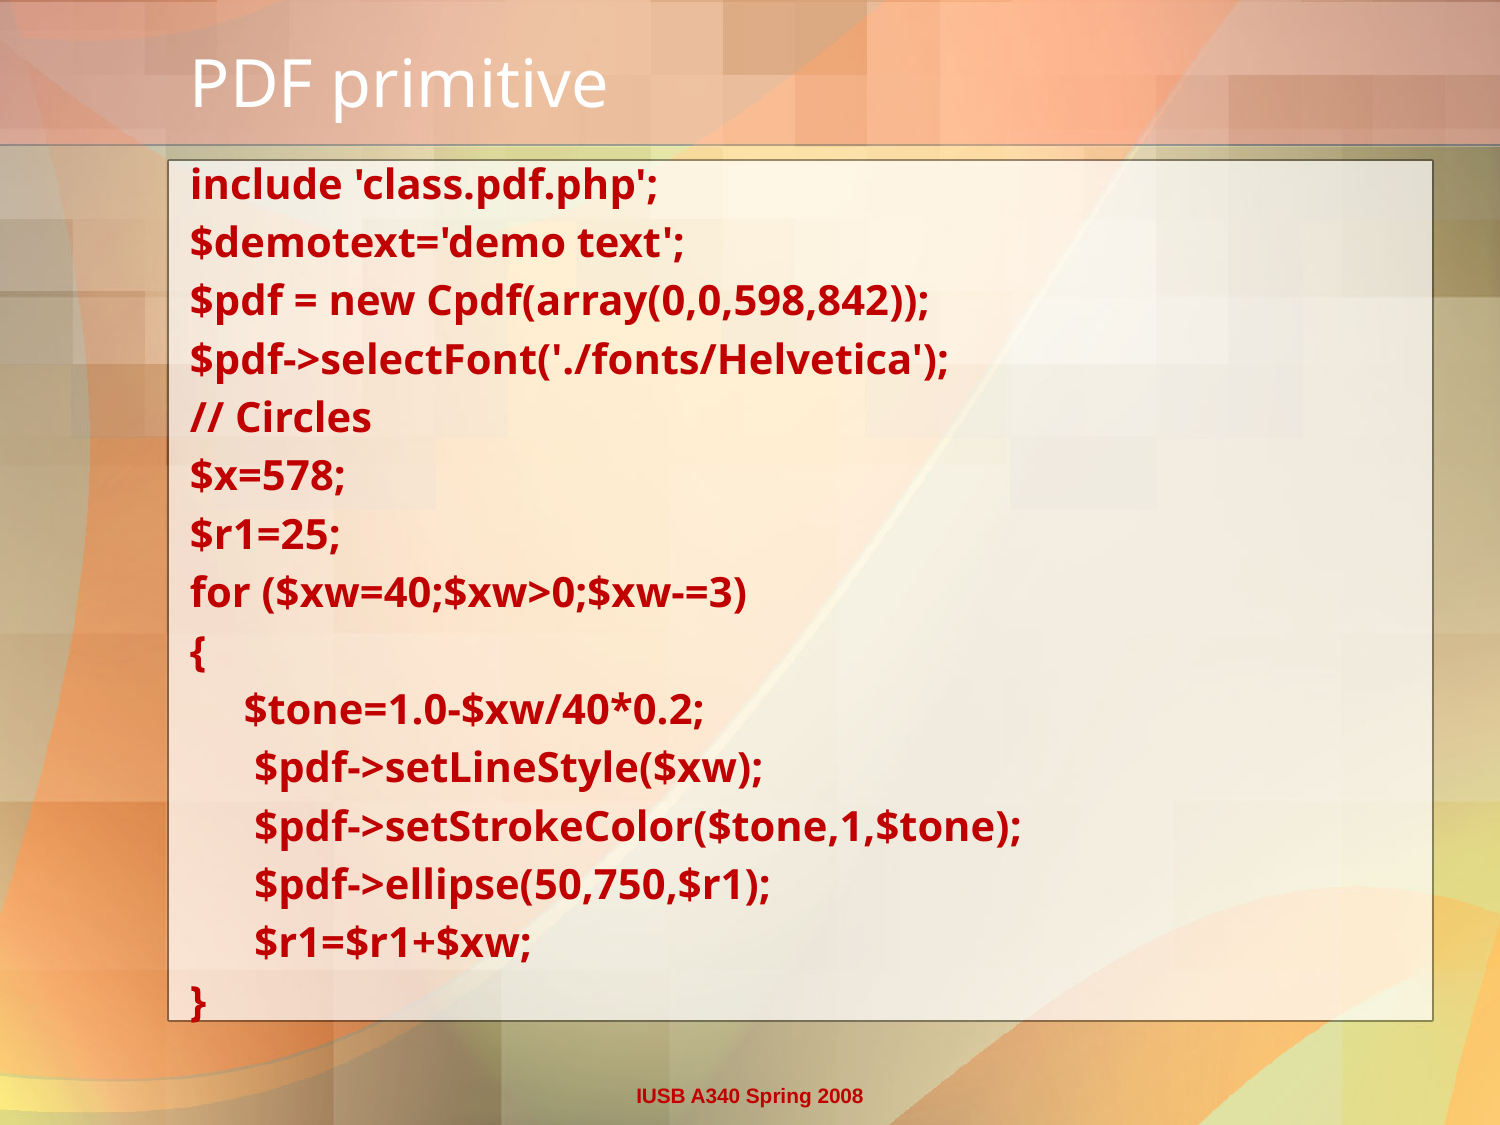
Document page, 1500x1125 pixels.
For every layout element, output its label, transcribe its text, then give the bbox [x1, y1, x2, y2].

title PDF primitive [174, 24, 1351, 138]
picture [0, 0, 1500, 1125]
footer IUSB A340 Spring 2008 [512, 1074, 988, 1103]
list include 'class.pdf.php'; $demotext='demo text'; $pdf = new Cpdf(array(0,0,598,842)); $pdf->selectFont('./fonts/Helvetica'); // Circles $x=578; $r1=25; for ($xw=40;$xw>0;$xw-=3) { $tone=1.0-$xw/40*0.2; $pdf->setLineStyle($xw); $pdf->setStrokeColor($tone,1,$tone); $pdf->ellipse(50,750,$r1); $r1=$r1+$xw; } [174, 149, 1438, 1013]
